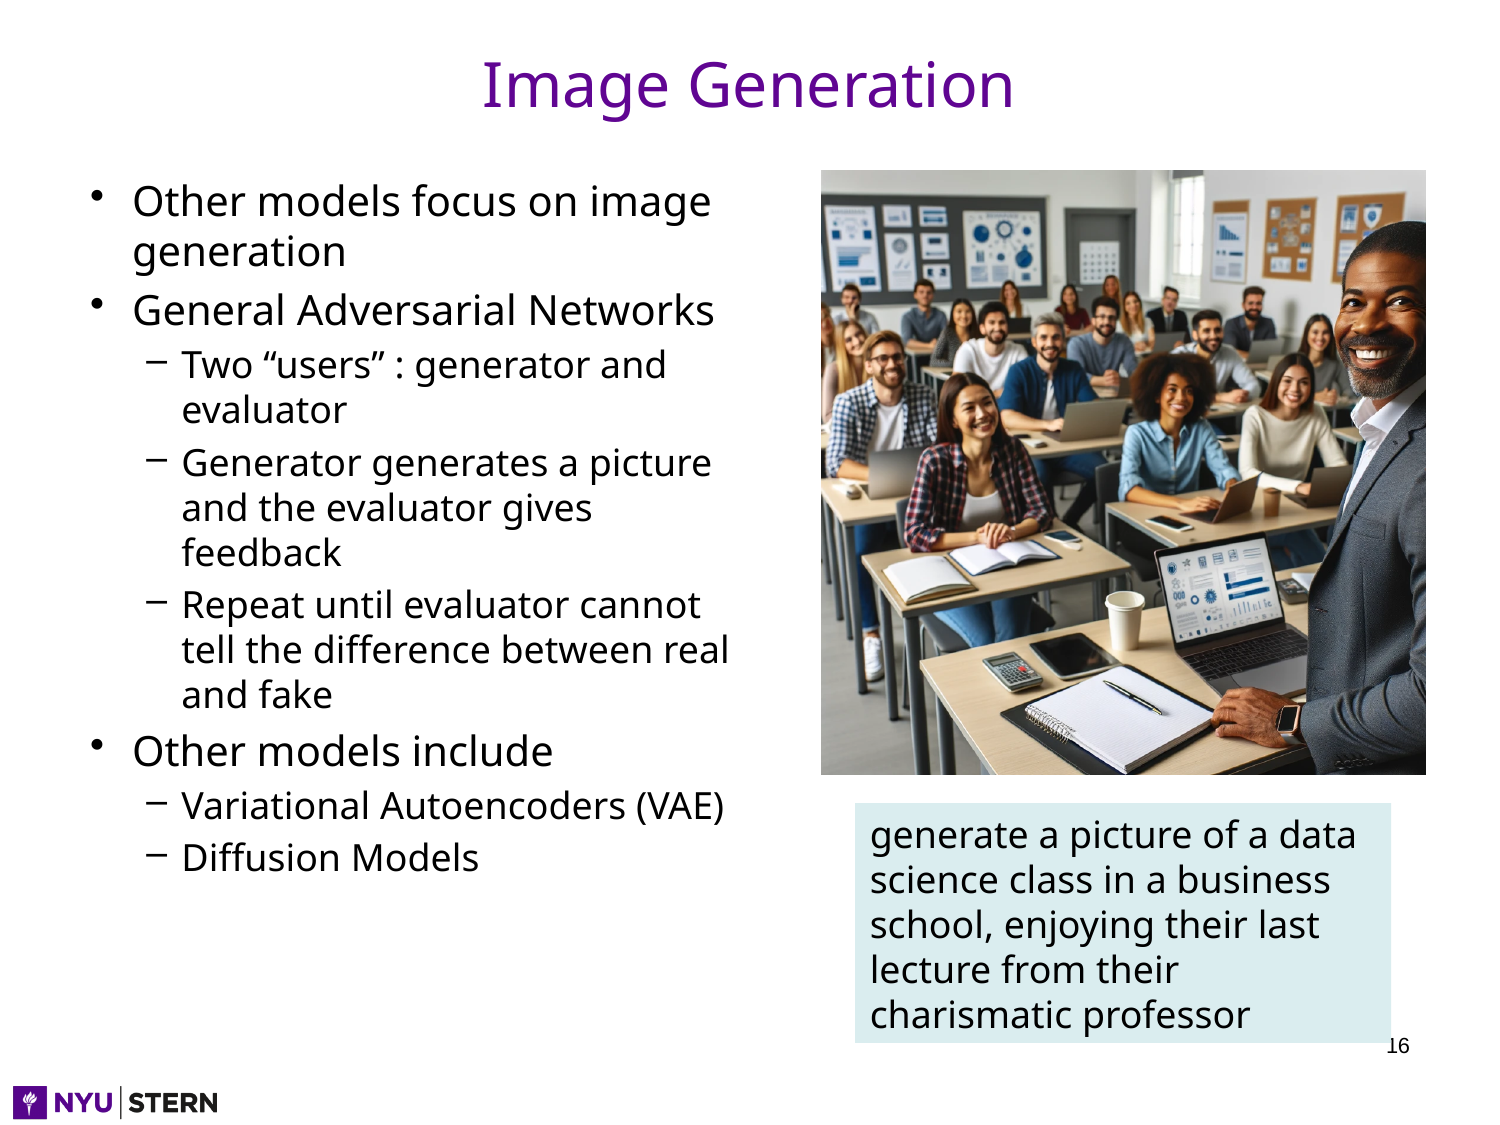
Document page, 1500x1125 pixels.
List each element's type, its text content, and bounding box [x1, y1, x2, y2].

text_box generate a picture of a data science class in a business school, enjoying their last lecture from their charismatic professor [855, 803, 1392, 1043]
title Image Generation [75, 22, 1425, 142]
picture [0, 1038, 230, 1125]
list Other models focus on image generation General Adversarial Networks Two “users” : generator and evaluator Generator generates a picture and the evaluator gives feedback Repeat until evaluator cannot tell the difference between real and fake Other models include Variational Autoencoders (VAE) Diffusion Models [75, 167, 750, 966]
slide_number 16 [1074, 1024, 1426, 1103]
picture [820, 170, 1426, 775]
